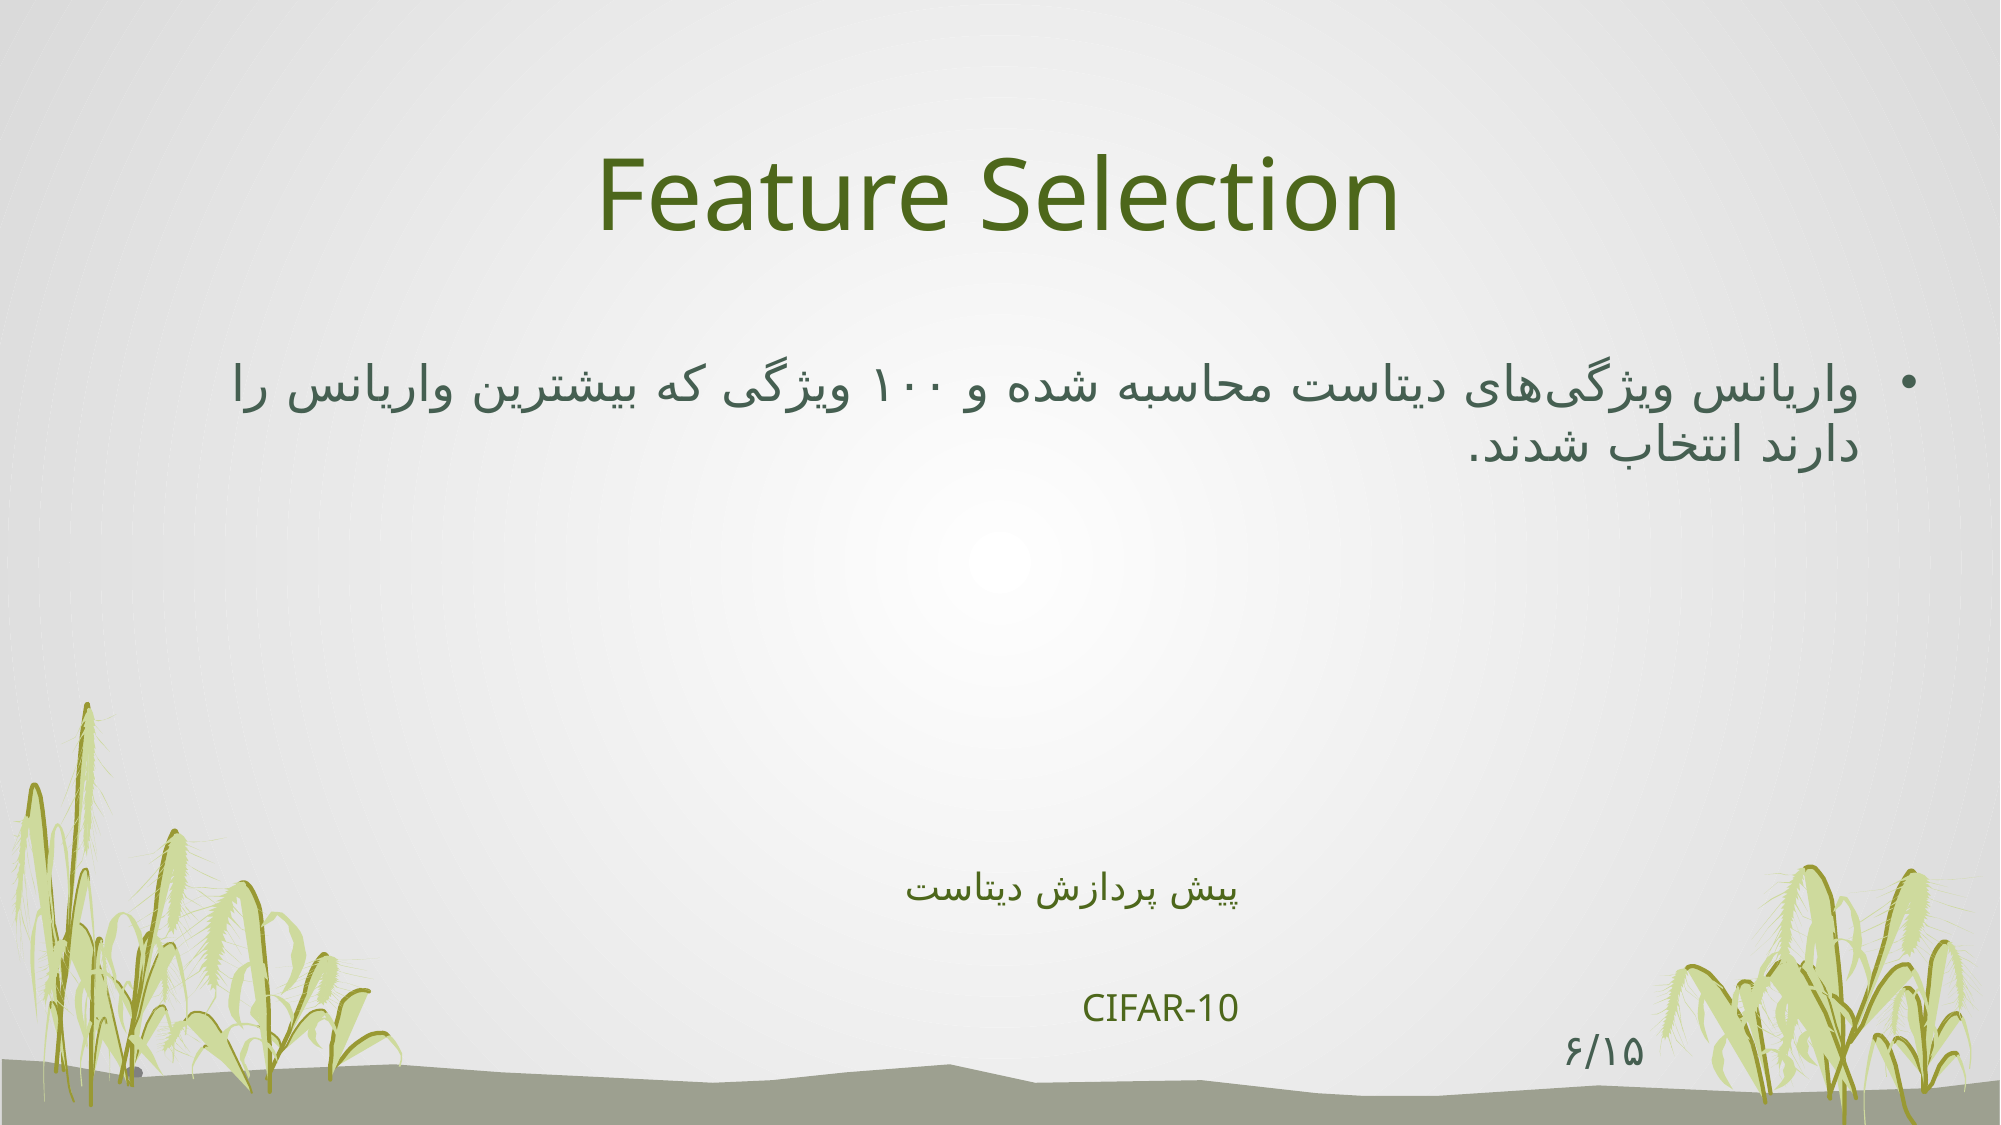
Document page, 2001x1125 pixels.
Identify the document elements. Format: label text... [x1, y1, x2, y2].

title پیش پردازش دیتاست CIFAR-10 [783, 942, 1255, 1037]
text_box Feature Selection [99, 110, 1900, 258]
text_box ۶/۱۵ [1516, 1015, 1693, 1082]
list واریانس ویژگی‌های دیتاست محاسبه شده و ۱۰۰ ویژگی که بیشترین واریانس را دارند انتخاب شدند. [132, 343, 1933, 905]
